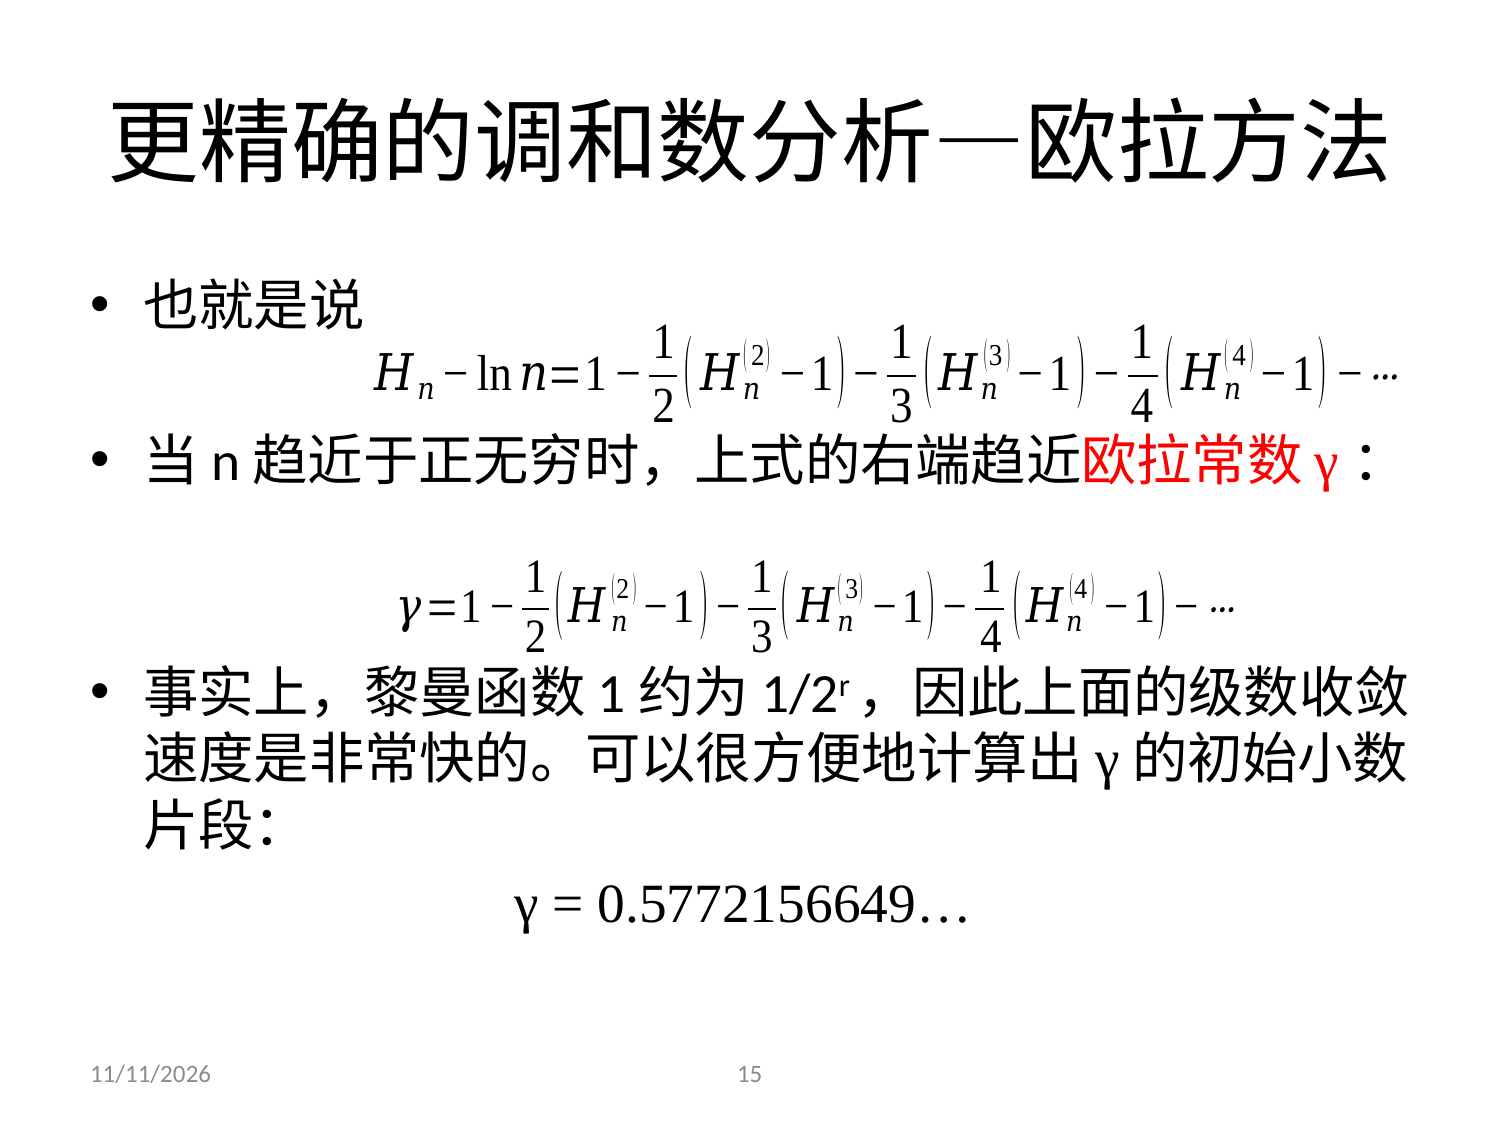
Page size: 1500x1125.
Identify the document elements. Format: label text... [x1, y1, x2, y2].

slide_number 15 [512, 1042, 988, 1103]
title 更精确的调和数分析—欧拉方法 [75, 45, 1425, 233]
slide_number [75, 1042, 425, 1103]
